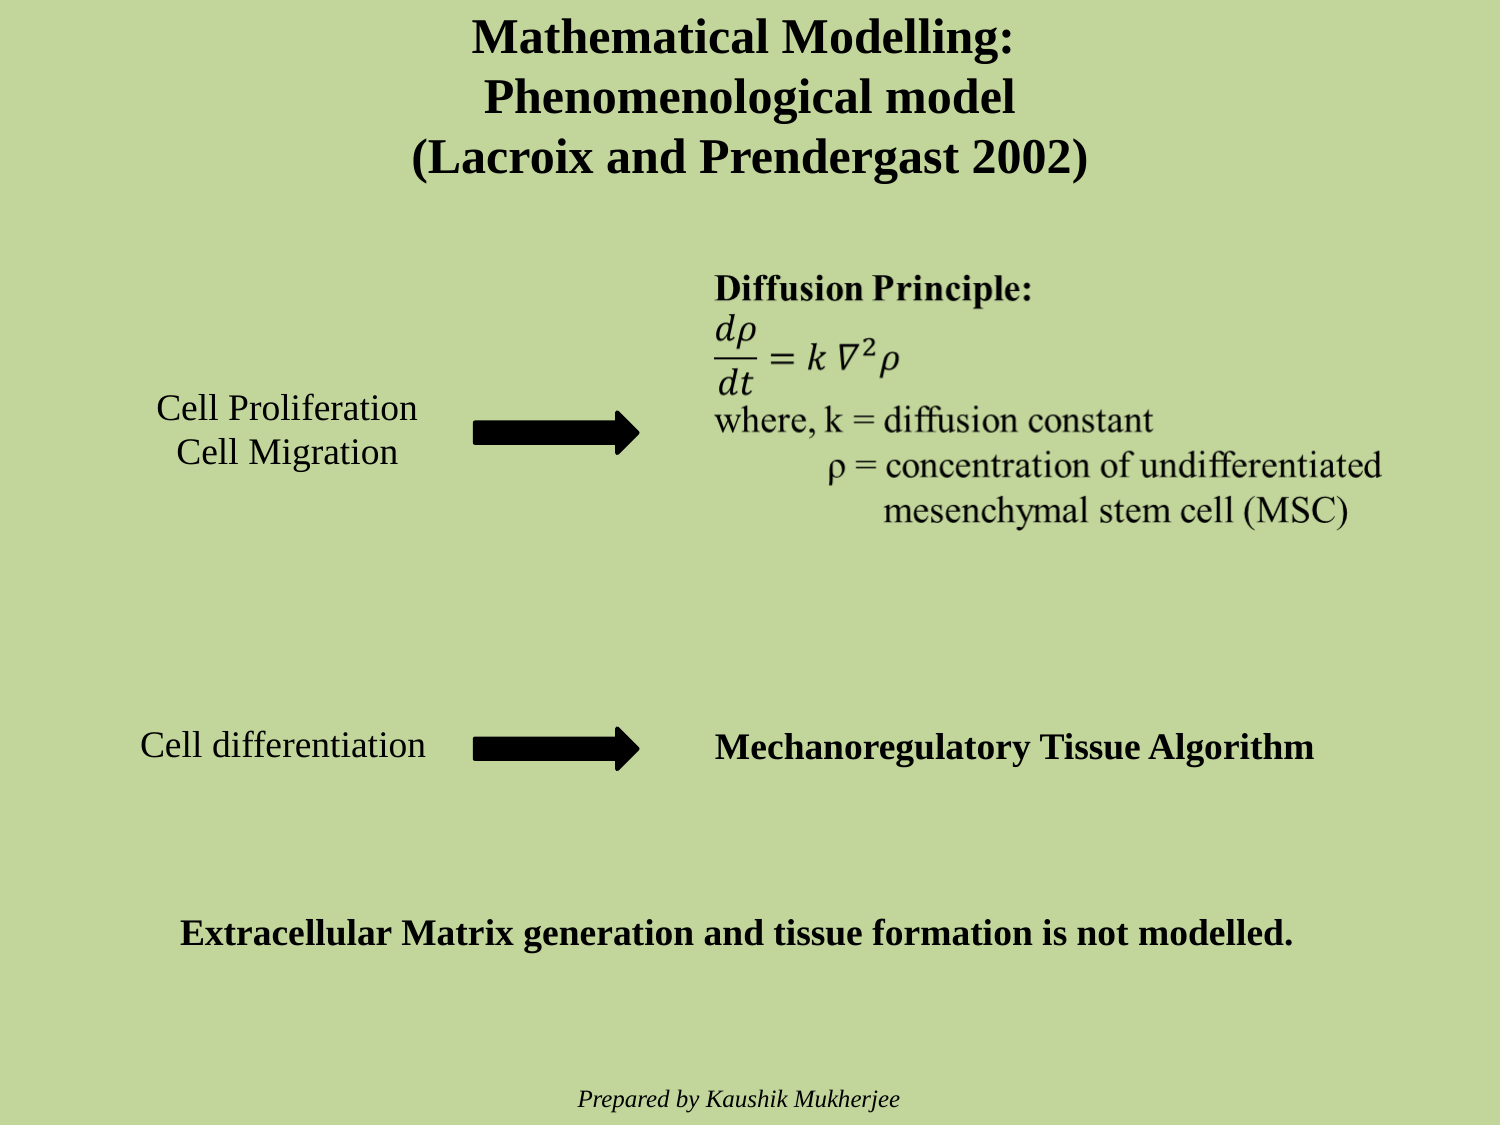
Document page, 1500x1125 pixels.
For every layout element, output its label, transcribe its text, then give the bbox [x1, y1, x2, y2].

text_box Cell Proliferation Cell Migration [137, 375, 438, 481]
text_box Prepared by Kaushik Mukherjee [562, 1074, 925, 1121]
text_box [474, 412, 638, 453]
text_box [474, 728, 638, 770]
text_box Cell differentiation [125, 712, 475, 773]
text_box Extracellular Matrix generation and tissue formation is not modelled. [62, 899, 1413, 961]
text_box Mechanoregulatory Tissue Algorithm [699, 714, 1350, 775]
title Mathematical Modelling: Phenomenological model (Lacroix and Prendergast 2002) [75, 0, 1425, 188]
text_box [699, 257, 1413, 541]
